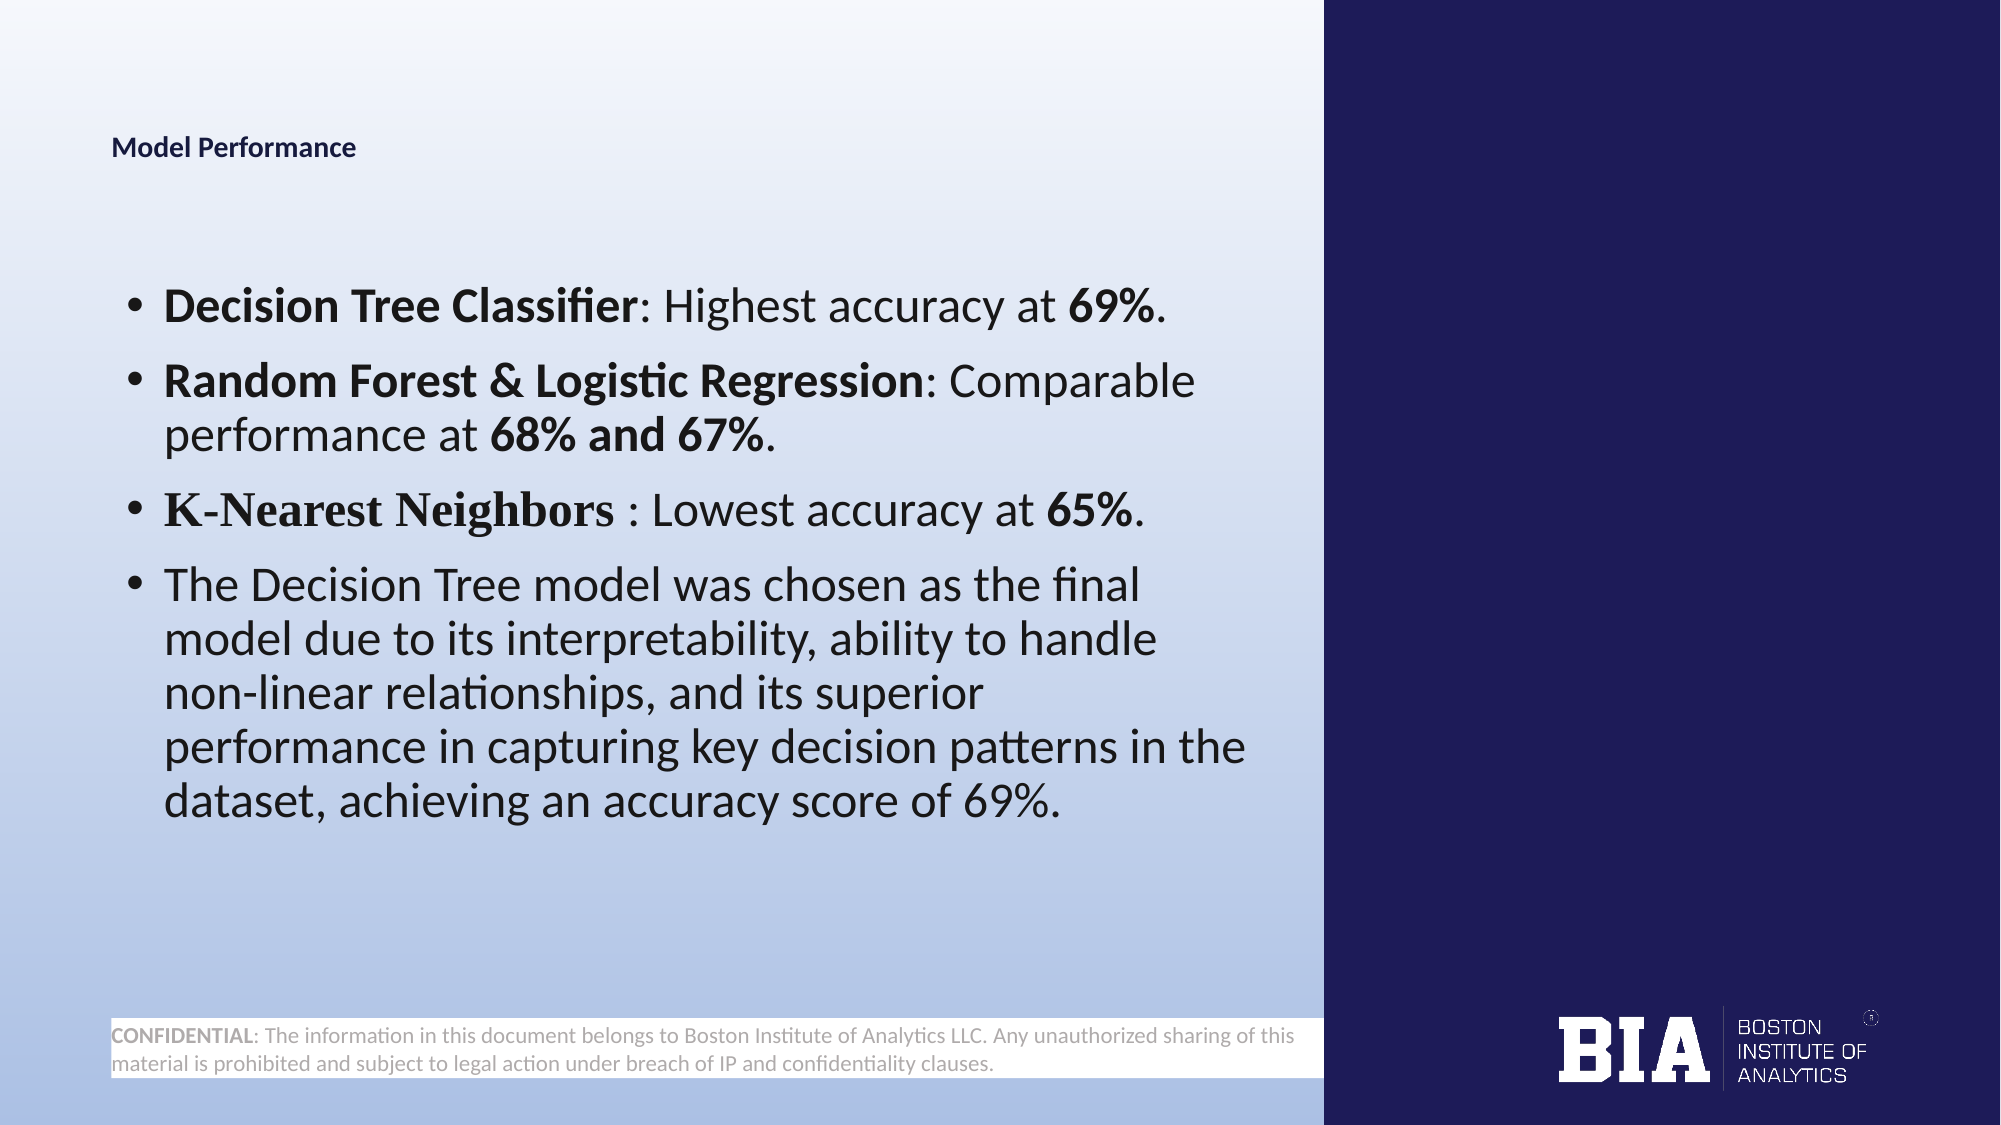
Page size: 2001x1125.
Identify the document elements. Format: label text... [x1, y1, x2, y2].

title Model Performance [111, 99, 1269, 200]
picture [1559, 1003, 1881, 1093]
list Decision Tree Classifier: Highest accuracy at 69%. Random Forest & Logistic Regression: Comparable performance at 68% and 67%. K-Nearest Neighbors : Lowest accuracy at 65%. The Decision Tree model was chosen as the final model due to its interpretability, ability to handle non-linear relationships, and its superior performance in capturing key decision patterns in the dataset, achieving an accuracy score of 69%. [111, 272, 1269, 994]
